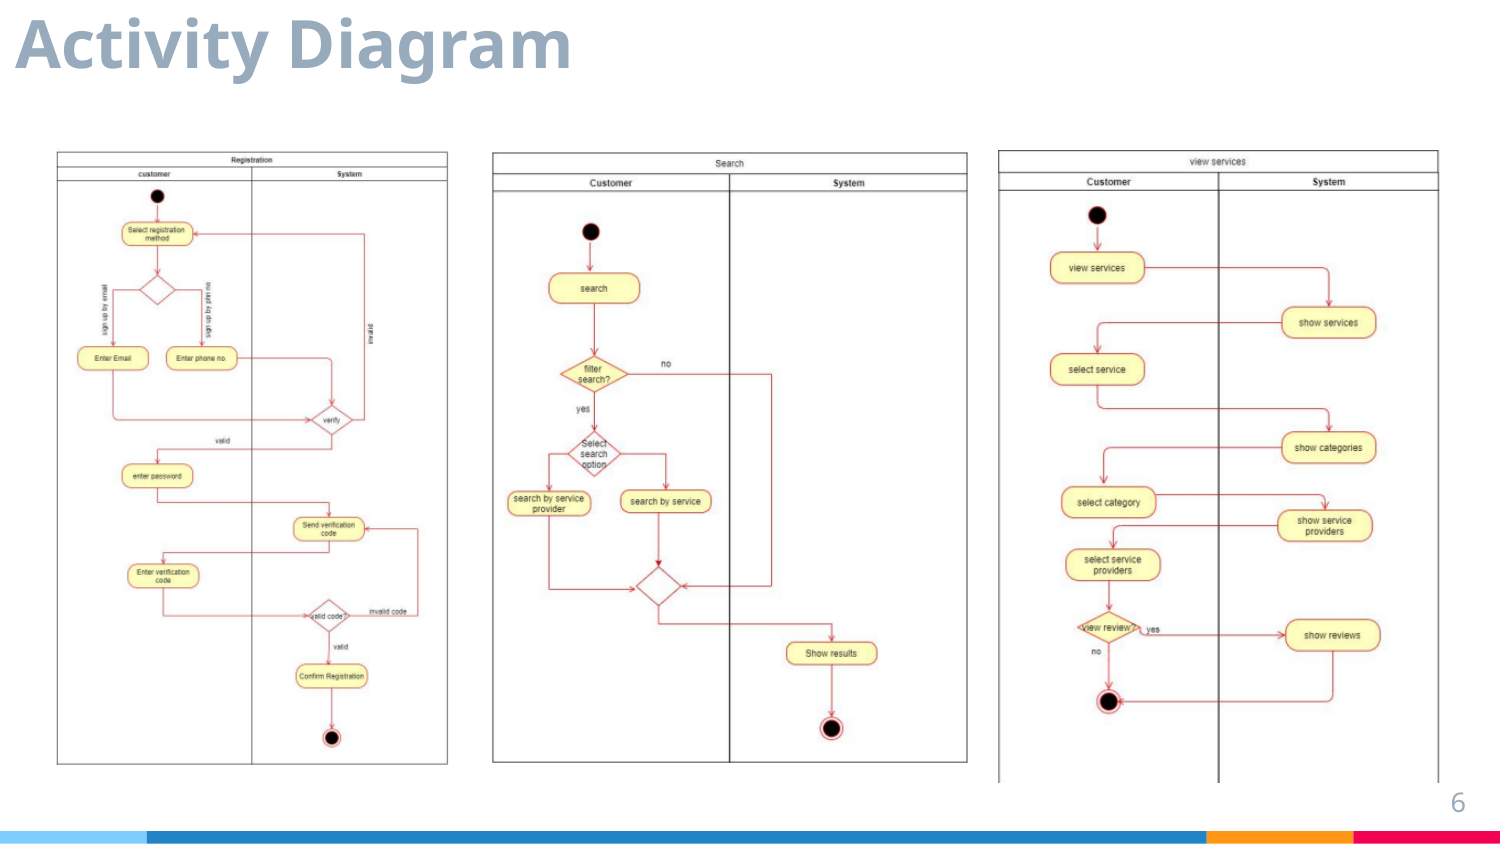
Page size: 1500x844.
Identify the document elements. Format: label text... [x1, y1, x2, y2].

picture [996, 148, 1448, 783]
slide_number 6 [1391, 770, 1482, 822]
picture [50, 146, 464, 775]
picture [487, 146, 974, 766]
title Activity Diagram [0, 0, 1061, 98]
